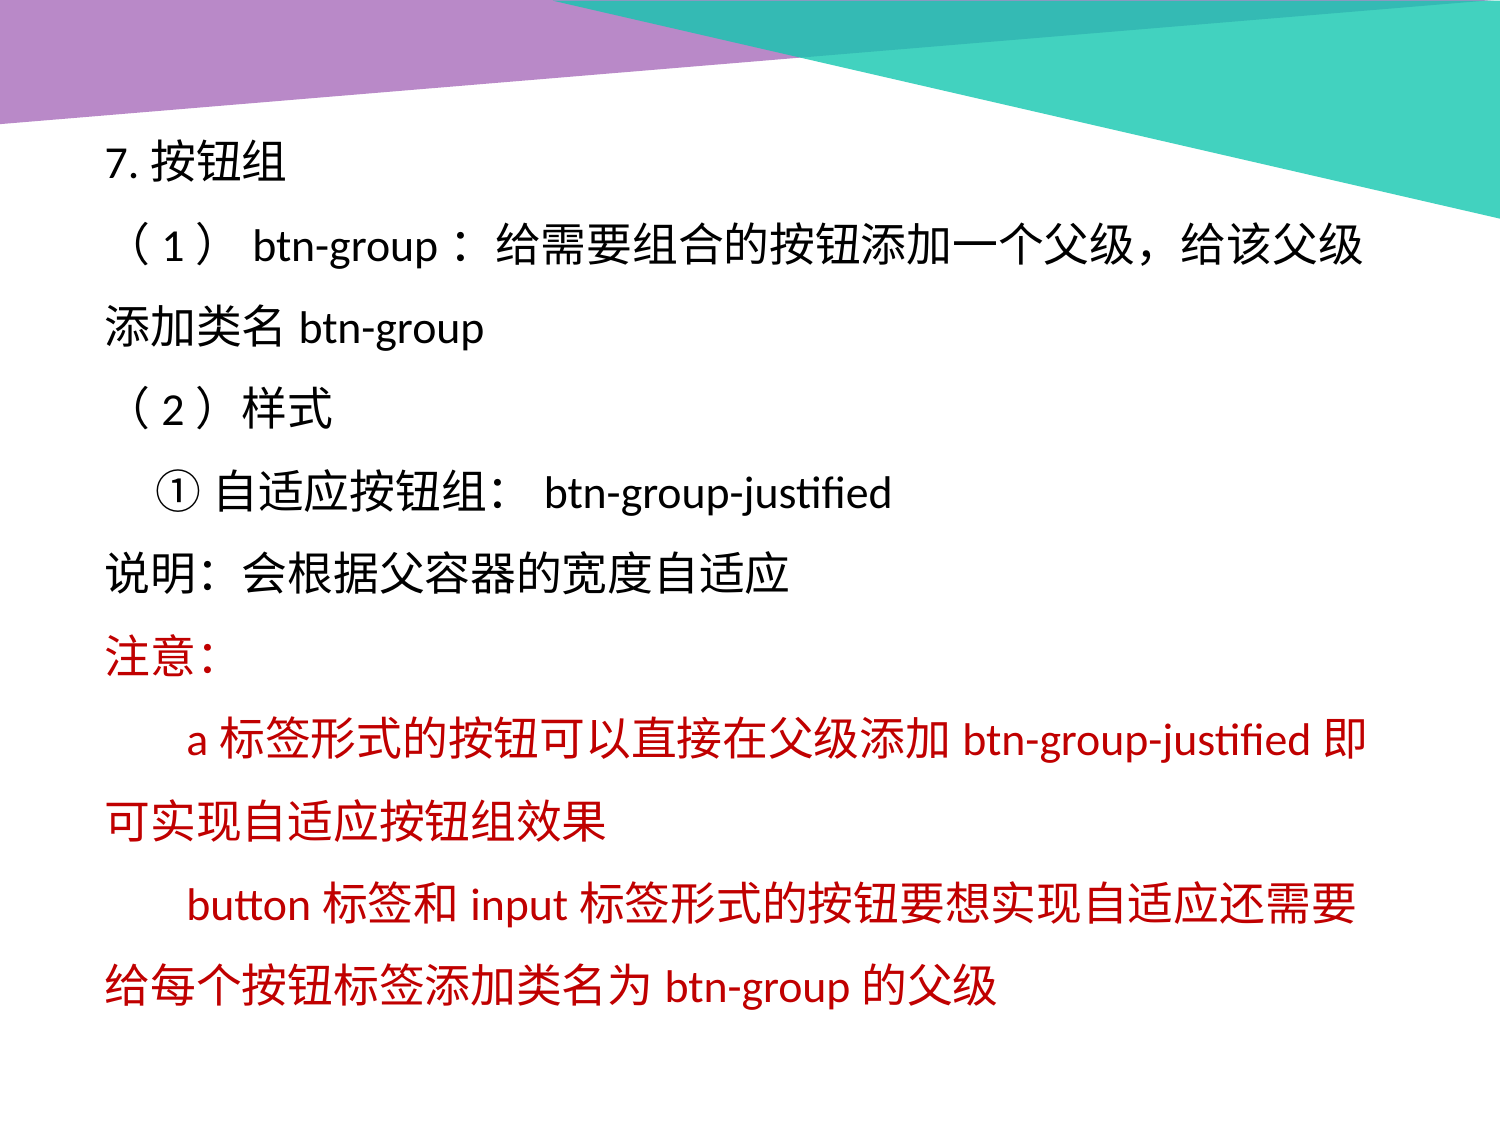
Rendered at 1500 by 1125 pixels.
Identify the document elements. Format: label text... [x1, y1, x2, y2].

text_box 7.按钮组 （1）btn-group：给需要组合的按钮添加一个父级，给该父级添加类名btn-group （2）样式 ①自适应按钮组：btn-group-justified 说明：会根据父容器的宽度自适应 注意： a标签形式的按钮可以直接在父级添加btn-group-justified即可实现自适应按钮组效果 button标签和input标签形式的按钮要想实现自适应还需要给每个按钮标签添加类名为btn-group的父级 [89, 97, 1411, 1027]
